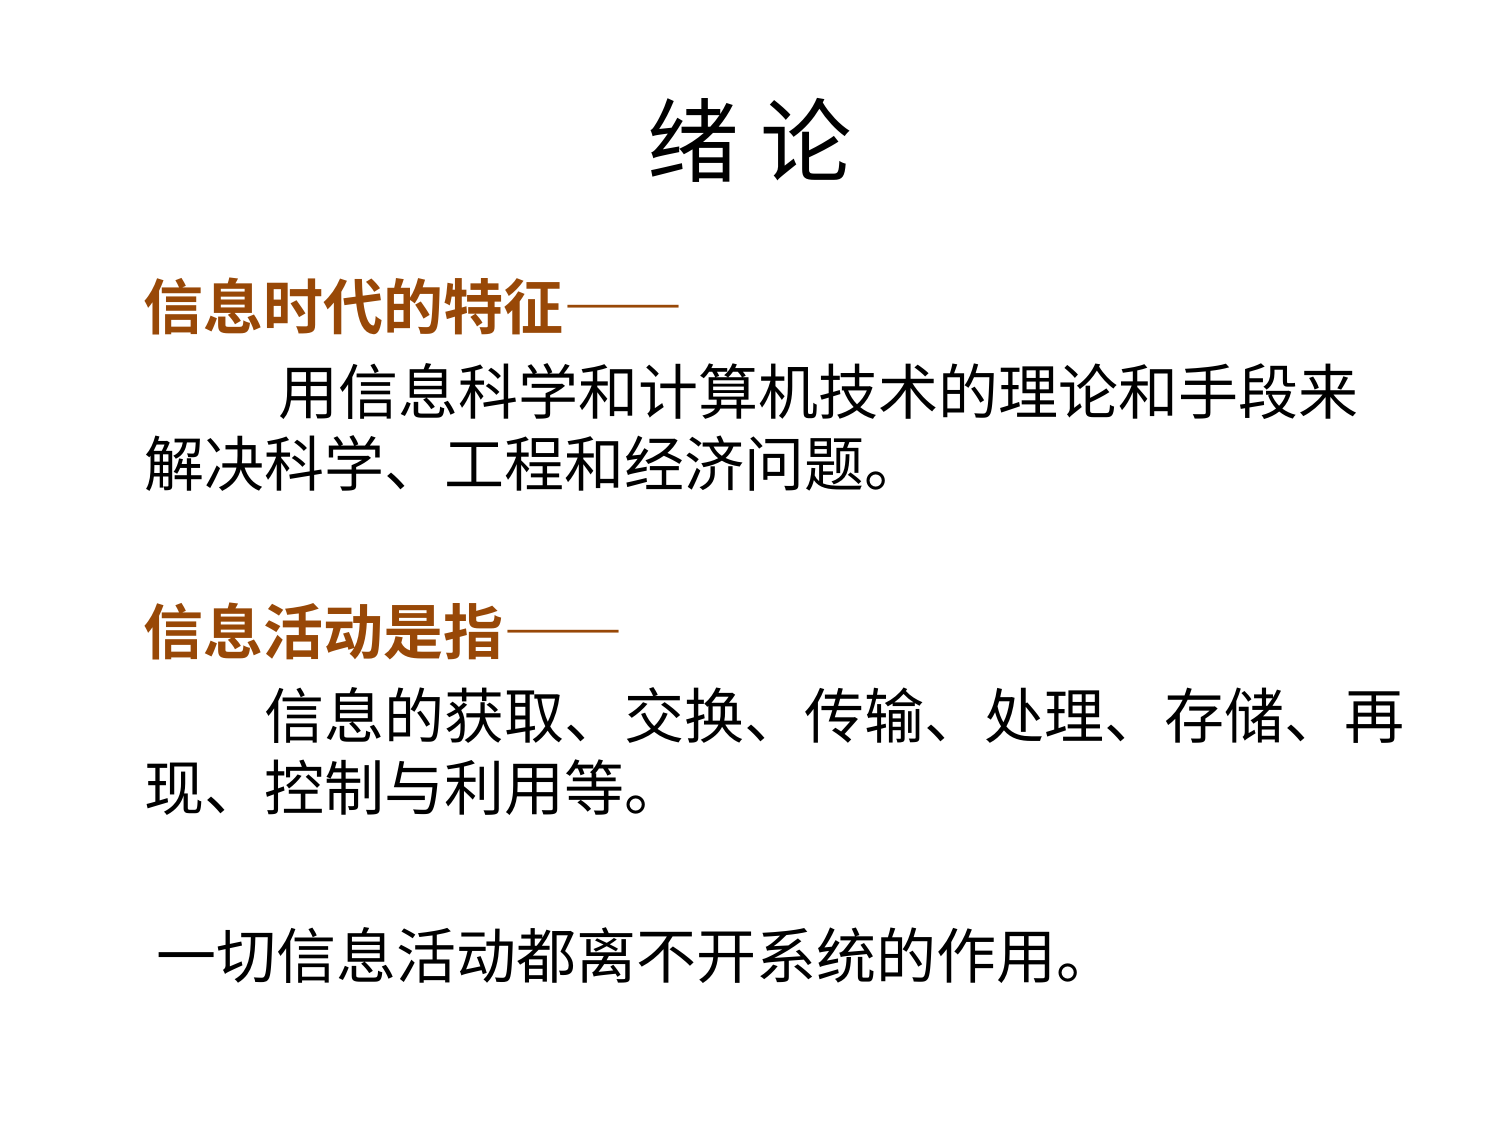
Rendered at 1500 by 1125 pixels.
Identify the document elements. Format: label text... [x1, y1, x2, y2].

list 信息时代的特征—— 用信息科学和计算机技术的理论和手段来解决科学、工程和经济问题。 信息活动是指—— 信息的获取、交换、传输、处理、存储、再现、控制与利用等。 一切信息活动都离不开系统的作用。 [75, 262, 1425, 1005]
title 绪 论 [75, 45, 1425, 233]
